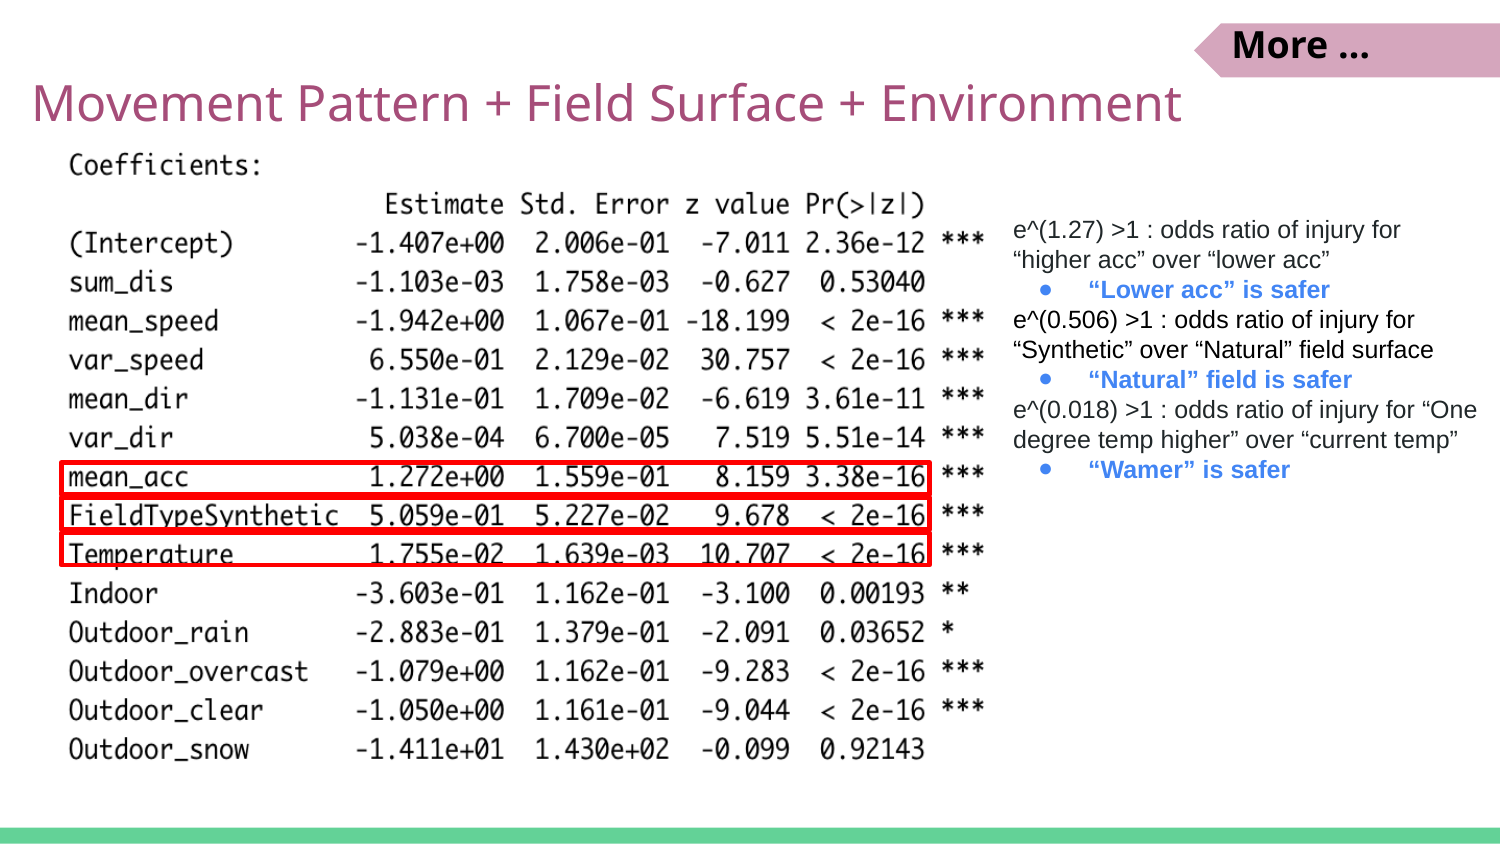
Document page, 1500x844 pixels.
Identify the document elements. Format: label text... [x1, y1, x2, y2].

text_box e^(1.27) >1 : odds ratio of injury for “higher acc” over “lower acc” “Lower acc” is safer e^(0.506) >1 : odds ratio of injury for “Synthetic” over “Natural” field surface “Natural” field is safer e^(0.018) >1 : odds ratio of injury for “One degree temp higher” over “current temp” “Wamer” is safer [1002, 198, 1500, 759]
text_box Movement Pattern + Field Surface + Environment [16, 20, 1344, 147]
text_box [1193, 28, 1500, 78]
text_box More … [1216, 5, 1500, 47]
picture [60, 129, 999, 774]
